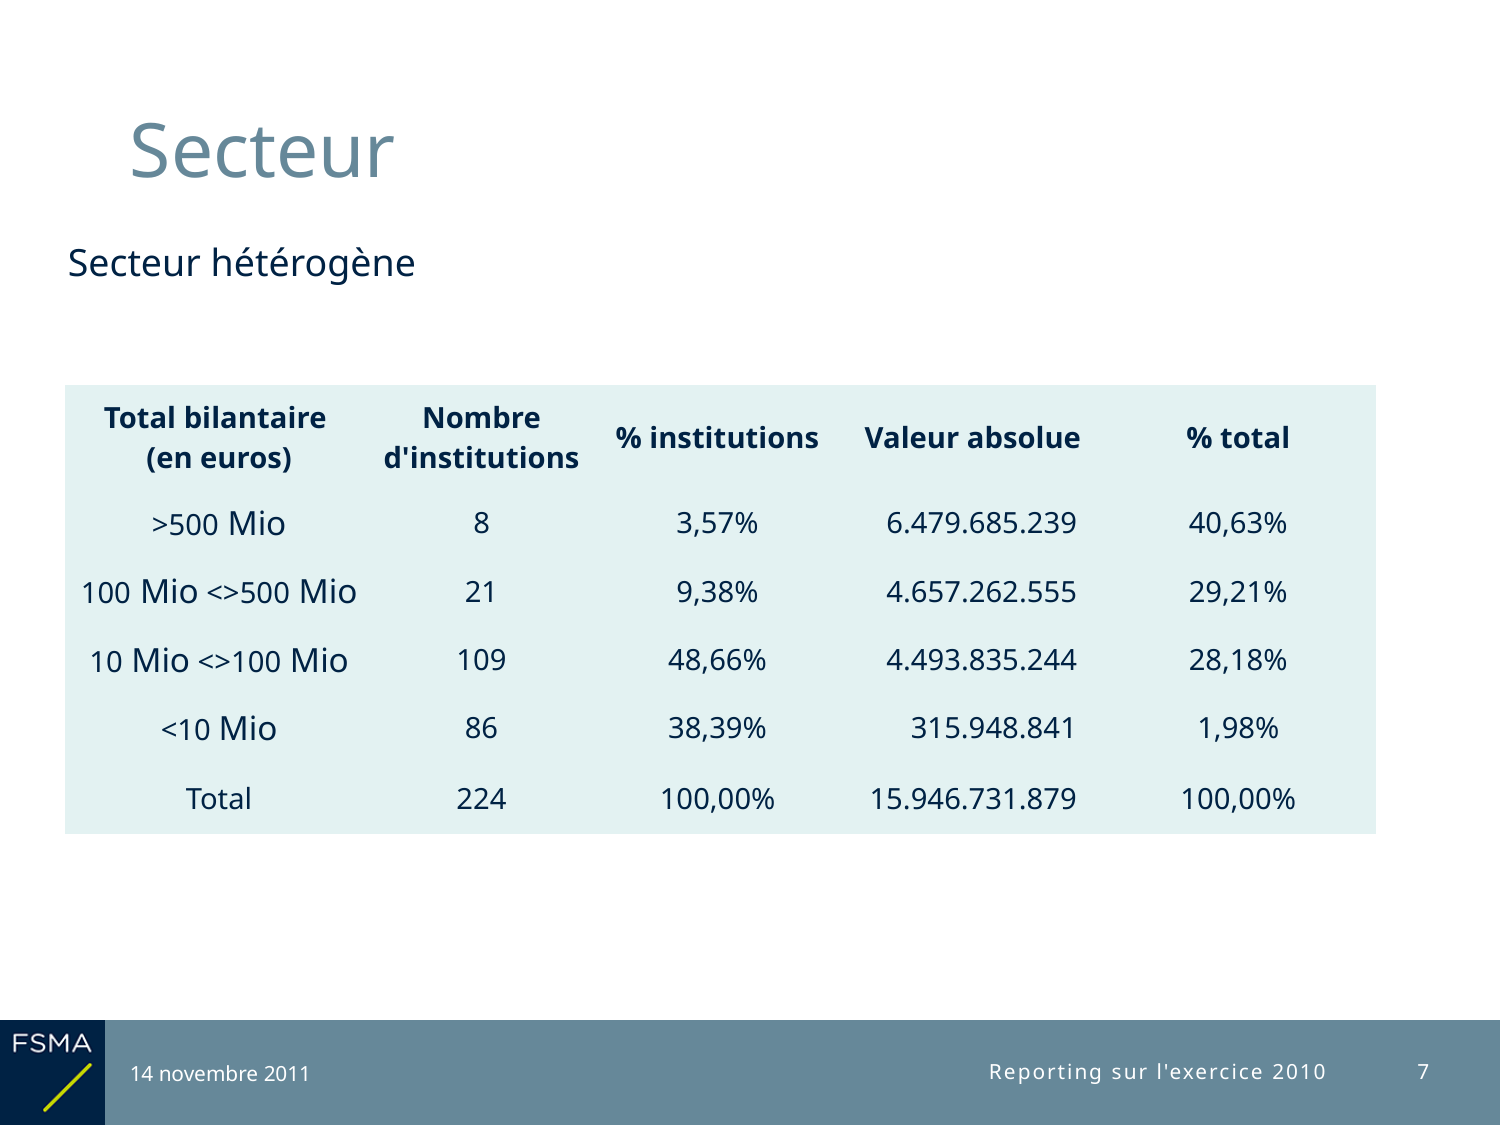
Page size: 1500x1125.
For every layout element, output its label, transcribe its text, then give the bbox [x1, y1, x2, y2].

table_header Valeur absolue [845, 385, 1101, 488]
table_cell <10 Mio [65, 693, 373, 762]
table_cell 10 Mio <>100 Mio [65, 625, 373, 693]
table_cell 86 [373, 693, 590, 762]
table_cell >500 Mio [65, 488, 373, 557]
picture [0, 1020, 105, 1125]
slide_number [129, 1020, 395, 1125]
slide_number 7 [1355, 1020, 1430, 1125]
table_cell 1,98% [1101, 693, 1376, 762]
table_cell 48,66% [590, 625, 845, 693]
table_cell 28,18% [1101, 625, 1376, 693]
table_cell 100 Mio <>500 Mio [65, 557, 373, 625]
table_cell 4.657.262.555 [845, 557, 1101, 625]
table_cell 15.946.731.879 [845, 762, 1101, 834]
table_cell 109 [373, 625, 590, 693]
table_header % institutions [590, 385, 845, 488]
table_cell Total [65, 762, 373, 834]
table_header Nombre d'institutions [373, 385, 590, 488]
table_cell 100,00% [1101, 762, 1376, 834]
table_cell 21 [373, 557, 590, 625]
table_cell 100,00% [590, 762, 845, 834]
table_cell 40,63% [1101, 488, 1376, 557]
title Secteur [129, 30, 1425, 193]
text_box Secteur hétérogène [53, 231, 538, 292]
table_cell 8 [373, 488, 590, 557]
table_cell 4.493.835.244 [845, 625, 1101, 693]
table_cell 29,21% [1101, 557, 1376, 625]
table_cell 224 [373, 762, 590, 834]
table_cell 9,38% [590, 557, 845, 625]
table_header Total bilantaire (en euros) [65, 385, 373, 488]
table_cell 6.479.685.239 [845, 488, 1101, 557]
table_header % total [1101, 385, 1376, 488]
table_cell 3,57% [590, 488, 845, 557]
table_cell 315.948.841 [845, 693, 1101, 762]
footer Reporting sur l'exercice 2010 [395, 1020, 1326, 1125]
table_cell 38,39% [590, 693, 845, 762]
